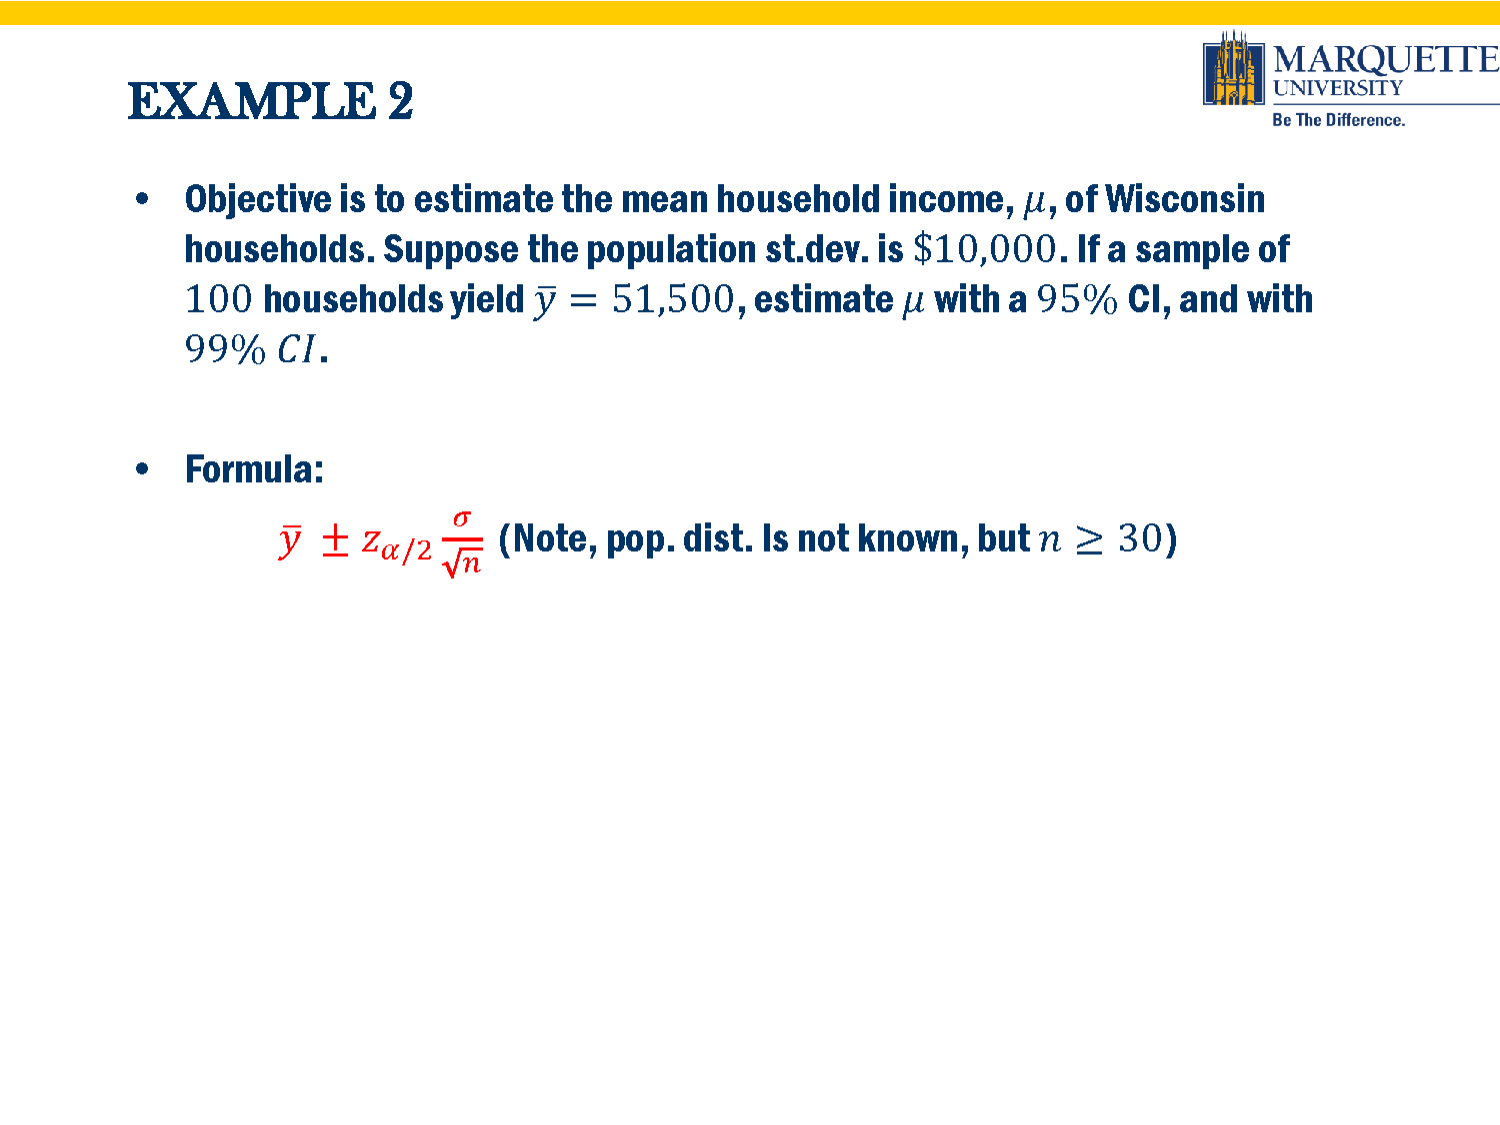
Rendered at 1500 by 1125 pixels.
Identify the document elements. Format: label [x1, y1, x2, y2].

picture [0, 1, 1500, 589]
